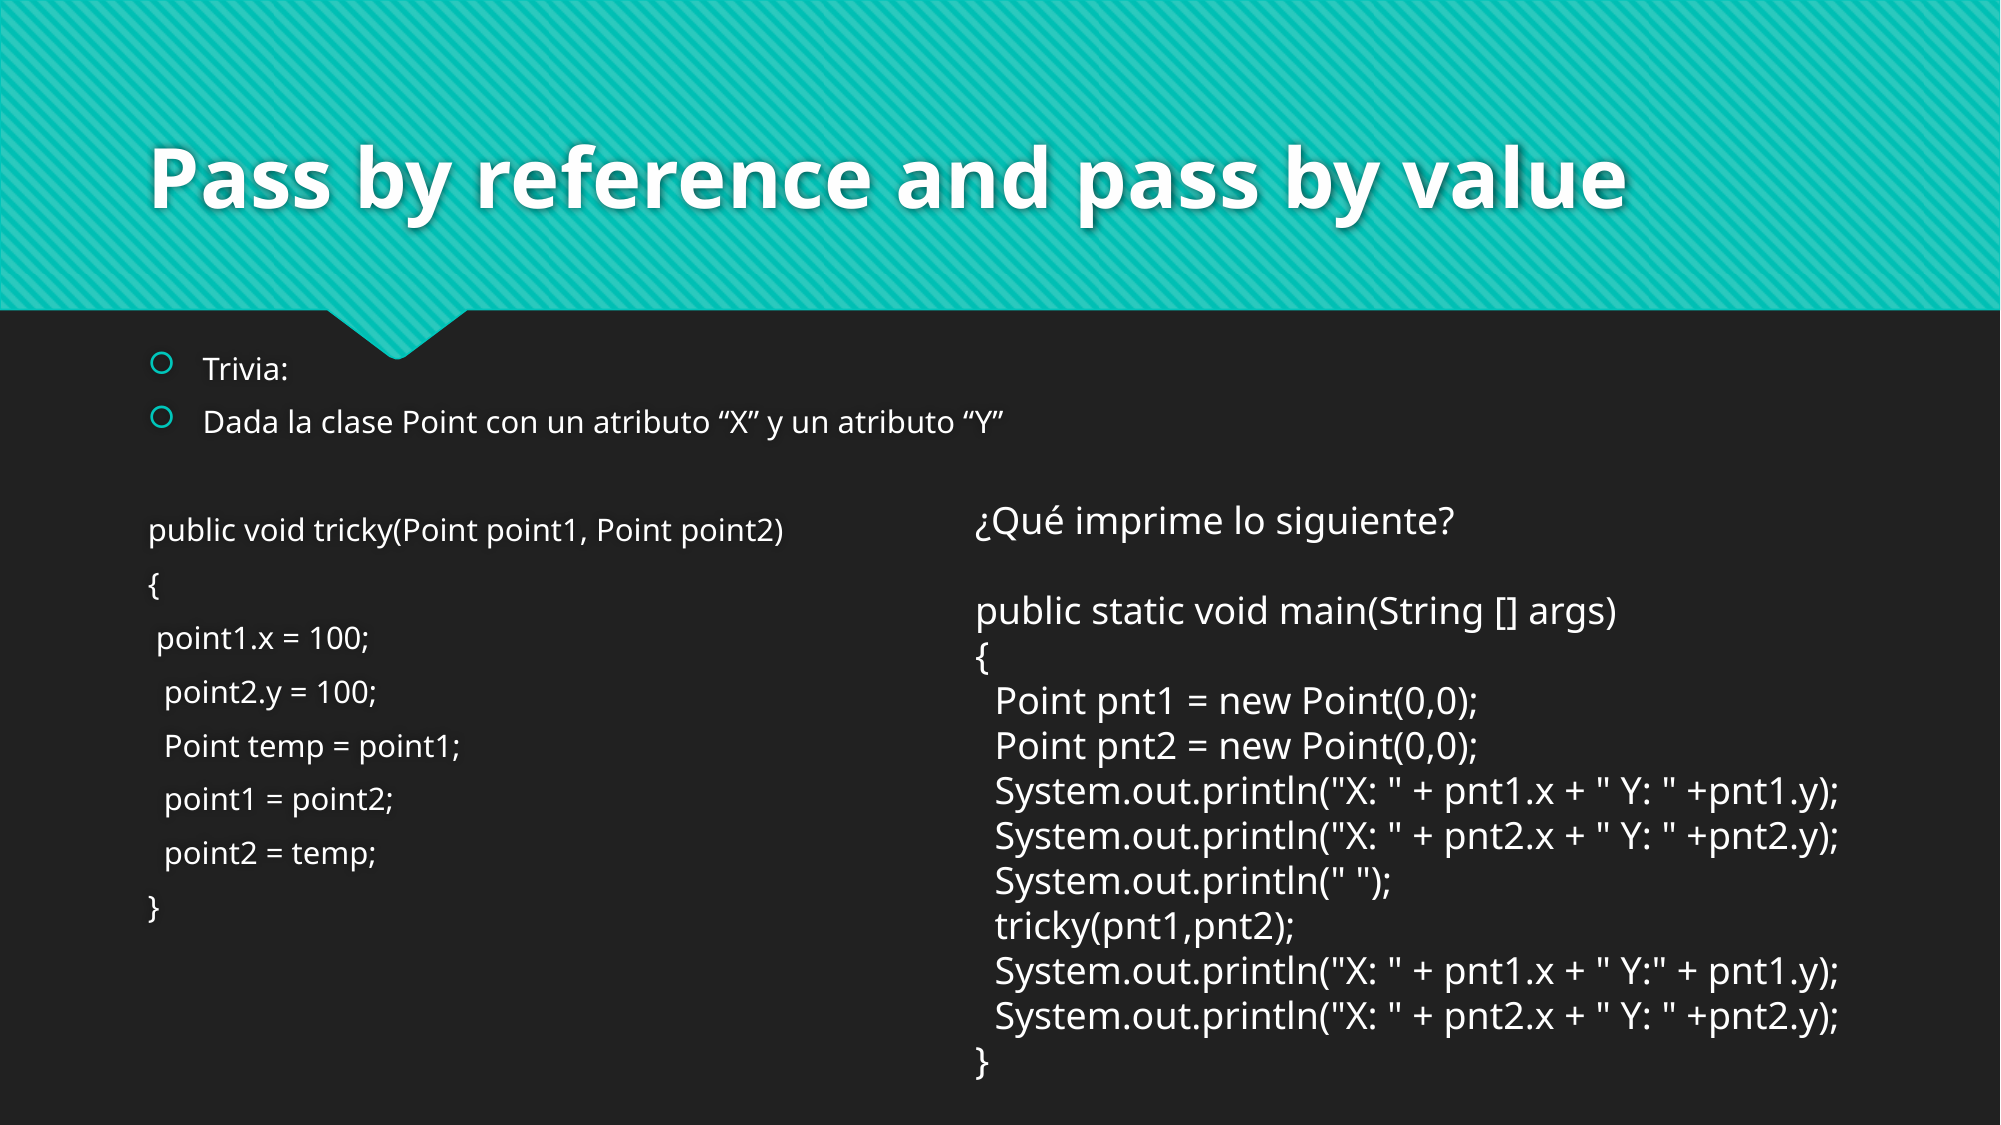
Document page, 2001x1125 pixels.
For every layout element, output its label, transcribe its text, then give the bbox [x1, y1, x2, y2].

list Trivia: Dada la clase Point con un atributo “X” y un atributo “Y” public void tricky(Point point1, Point point2) { point1.x = 100; point2.y = 100; Point temp = point1; point1 = point2; point2 = temp; } [132, 338, 1116, 936]
title Pass by reference and pass by value [132, 73, 1868, 233]
text_box ¿Qué imprime lo siguiente? public static void main(String [] args) { Point pnt1 = new Point(0,0); Point pnt2 = new Point(0,0); System.out.println("X: " + pnt1.x + " Y: " +pnt1.y); System.out.println("X: " + pnt2.x + " Y: " +pnt2.y); System.out.println(" "); tricky(pnt1,pnt2); System.out.println("X: " + pnt1.x + " Y:" + pnt1.y); System.out.println("X: " + pnt2.x + " Y: " +pnt2.y); } [960, 489, 1868, 1090]
